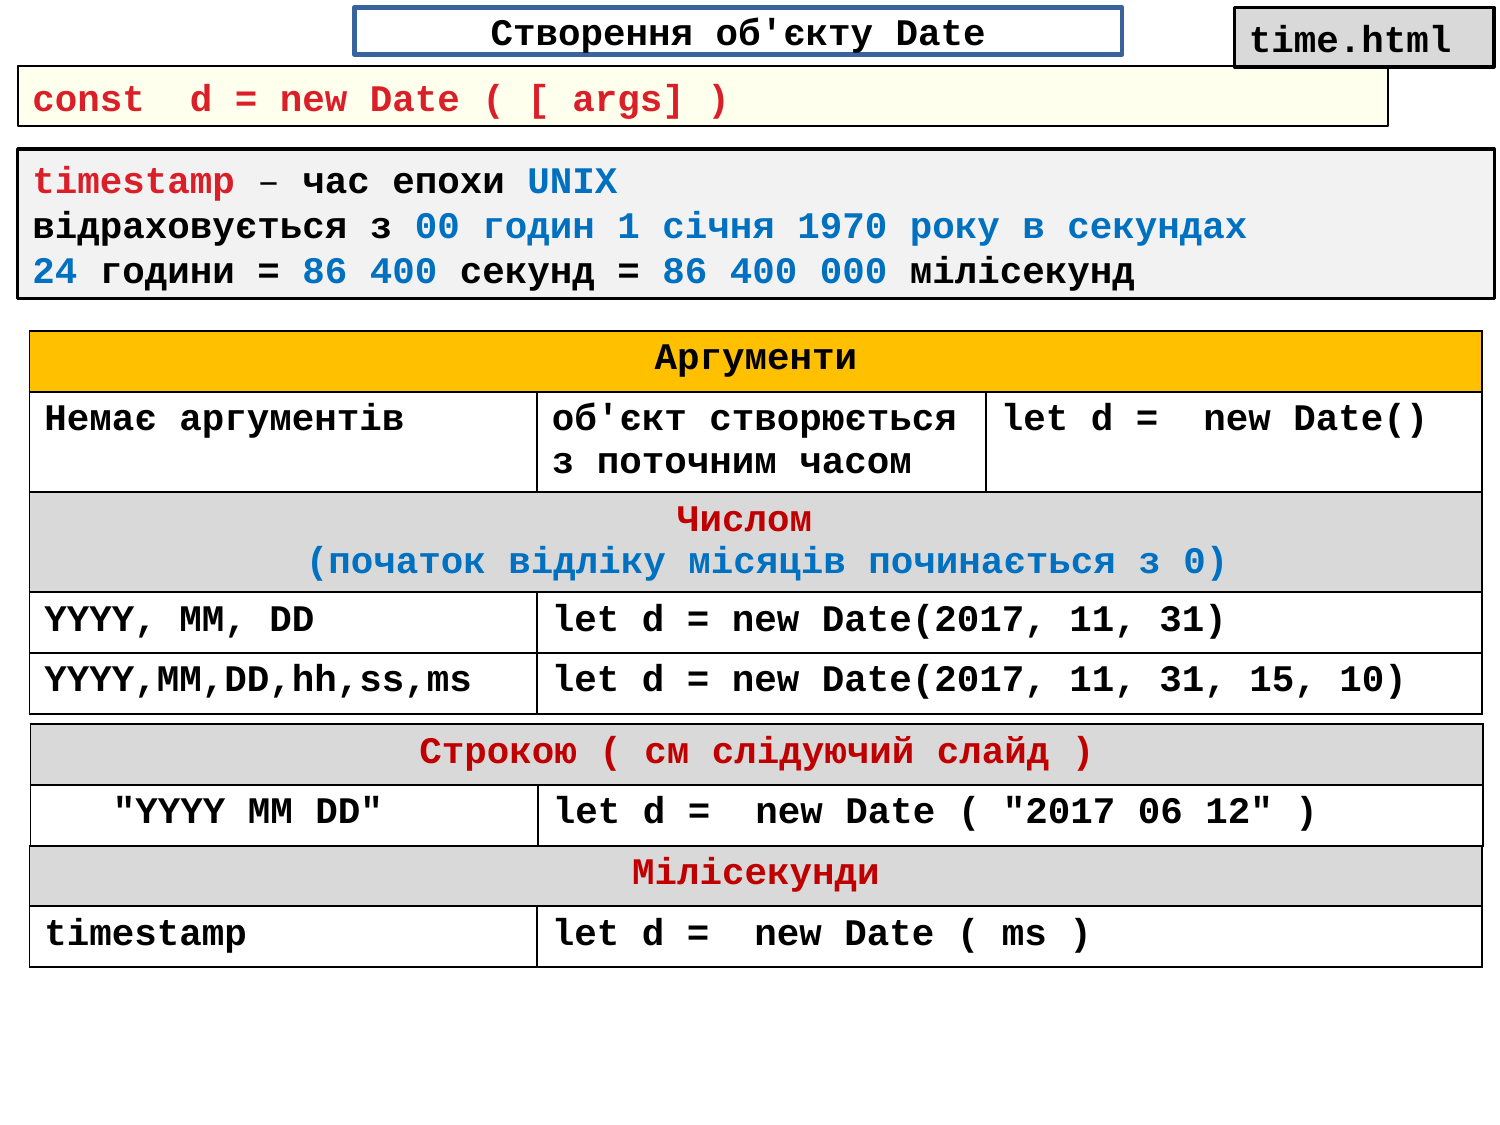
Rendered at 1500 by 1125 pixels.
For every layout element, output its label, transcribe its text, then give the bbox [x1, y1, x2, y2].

text_box time.html [1234, 7, 1495, 67]
table_cell об'єкт створюється з поточним часом [538, 393, 985, 491]
table_cell let d = new Date ( ms ) [538, 907, 1481, 966]
table_header Аргументи [30, 332, 1481, 391]
table_header Строкою ( см слідуючий слайд ) [31, 725, 1482, 784]
table_cell "YYYY МM DD" [31, 786, 537, 845]
table_cell let d = new Date(2017, 11, 31) [538, 593, 1481, 652]
table_header Мілісекунди [30, 847, 1481, 905]
table_cell Числом (початок відліку місяців починається з 0) [30, 493, 1481, 591]
table_cell YYYY, MM, DD [30, 593, 536, 652]
table_cell let d = new Date() [987, 393, 1481, 491]
text_box timestamp – час епохи UNIX відраховується з 00 годин 1 січня 1970 року в секундах 24 години = 86 400 секунд = 86 400 000 мілісекунд [17, 148, 1495, 299]
table_cell let d = new Date ( "2017 06 12" ) [539, 786, 1482, 845]
text_box const d = new Date ( [ args] ) [17, 66, 1388, 127]
table_cell timestamp [30, 907, 536, 966]
table_cell YYYY,MM,DD,hh,ss,ms [30, 654, 536, 713]
table_cell let d = new Date(2017, 11, 31, 15, 10) [538, 654, 1481, 713]
text_box Створення об'єкту Date [350, 3, 1127, 59]
table_cell Немає аргументів [30, 393, 536, 491]
